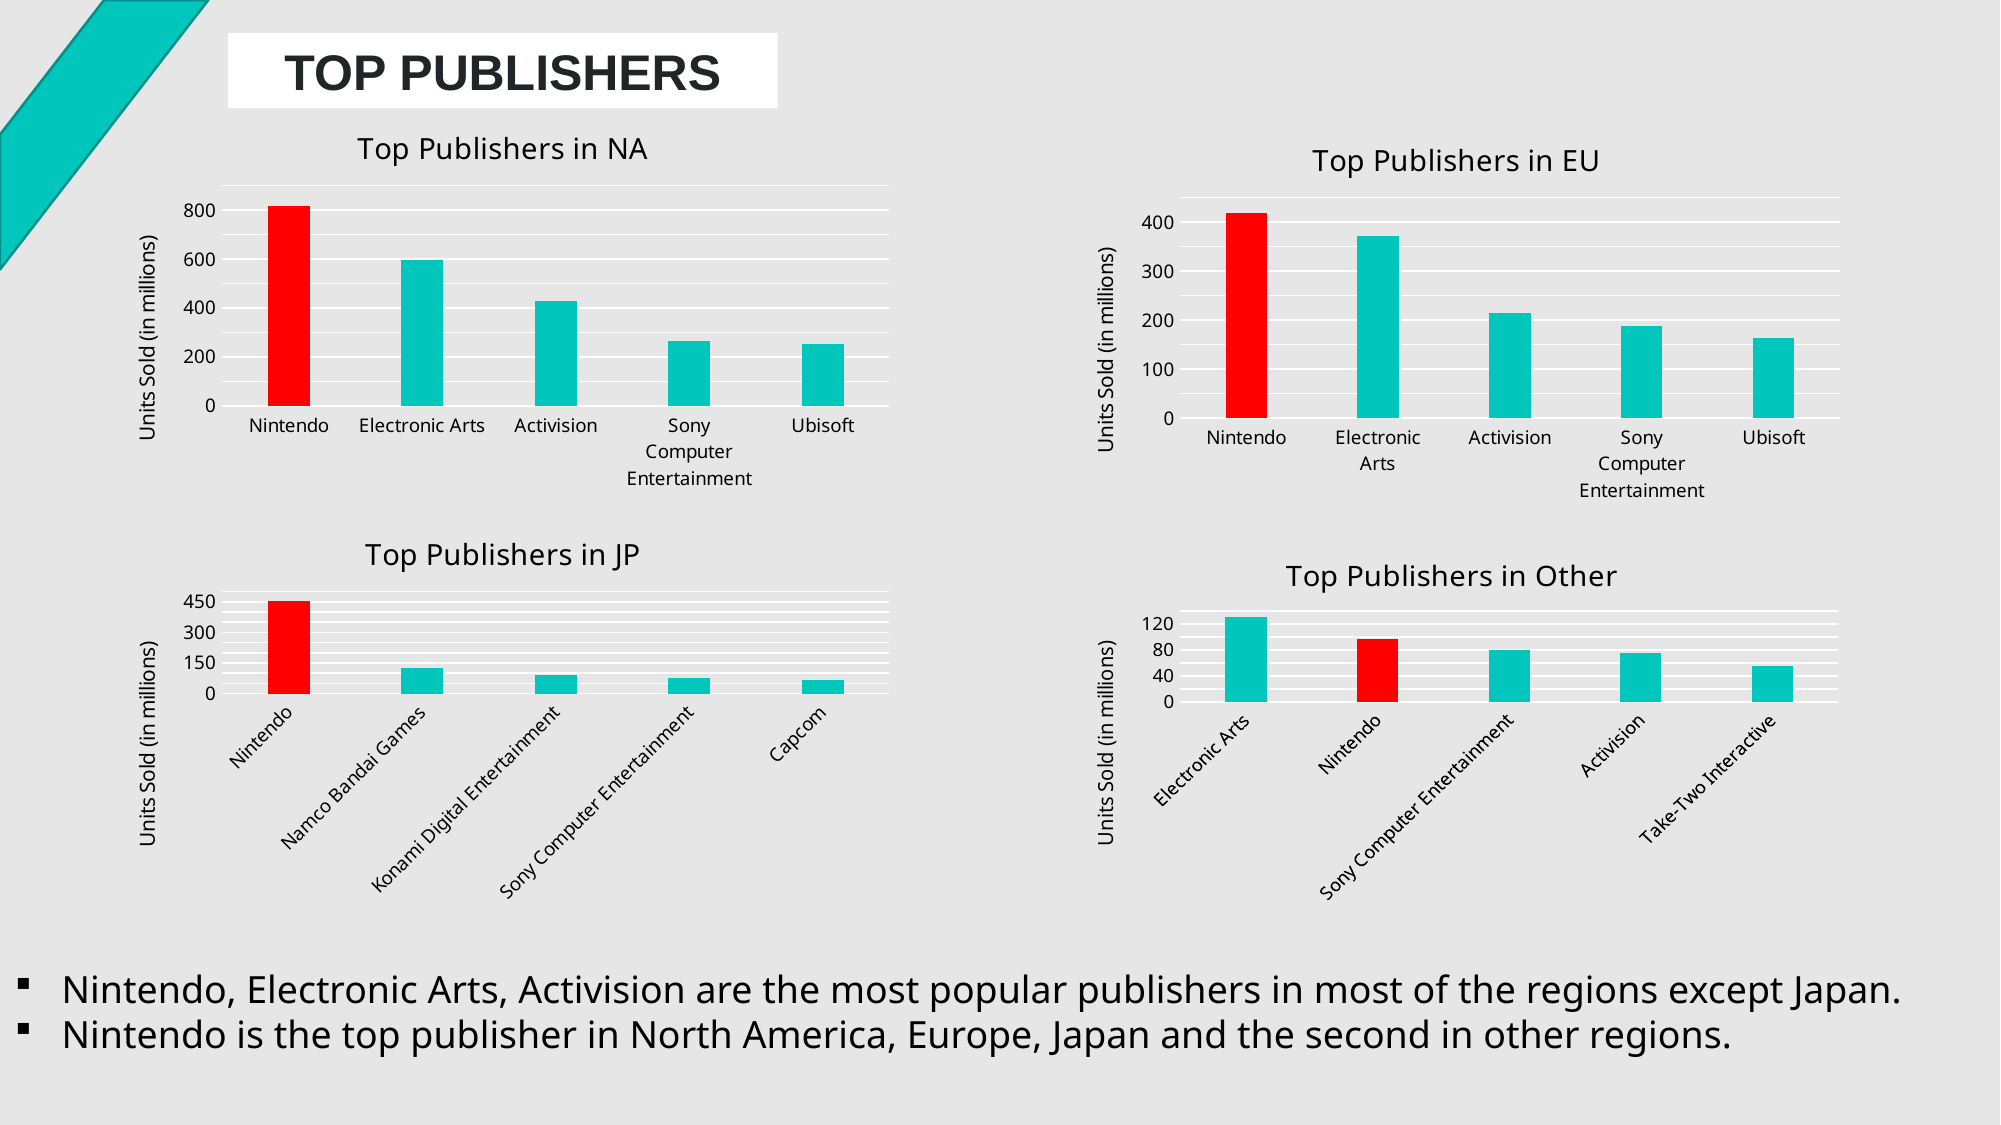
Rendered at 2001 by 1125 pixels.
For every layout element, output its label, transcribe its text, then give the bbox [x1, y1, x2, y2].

chart [99, 197, 906, 500]
picture [14, 0, 1430, 218]
text_box Nintendo, Electronic Arts, Activision are the most popular publishers in most of the regions except Japan. Nintendo is the top publisher in North America, Europe, Japan and the second in other regions. [0, 914, 2000, 1064]
chart [1058, 532, 1855, 906]
text_box [0, 114, 58, 271]
chart [99, 509, 906, 906]
chart [1058, 115, 1856, 512]
